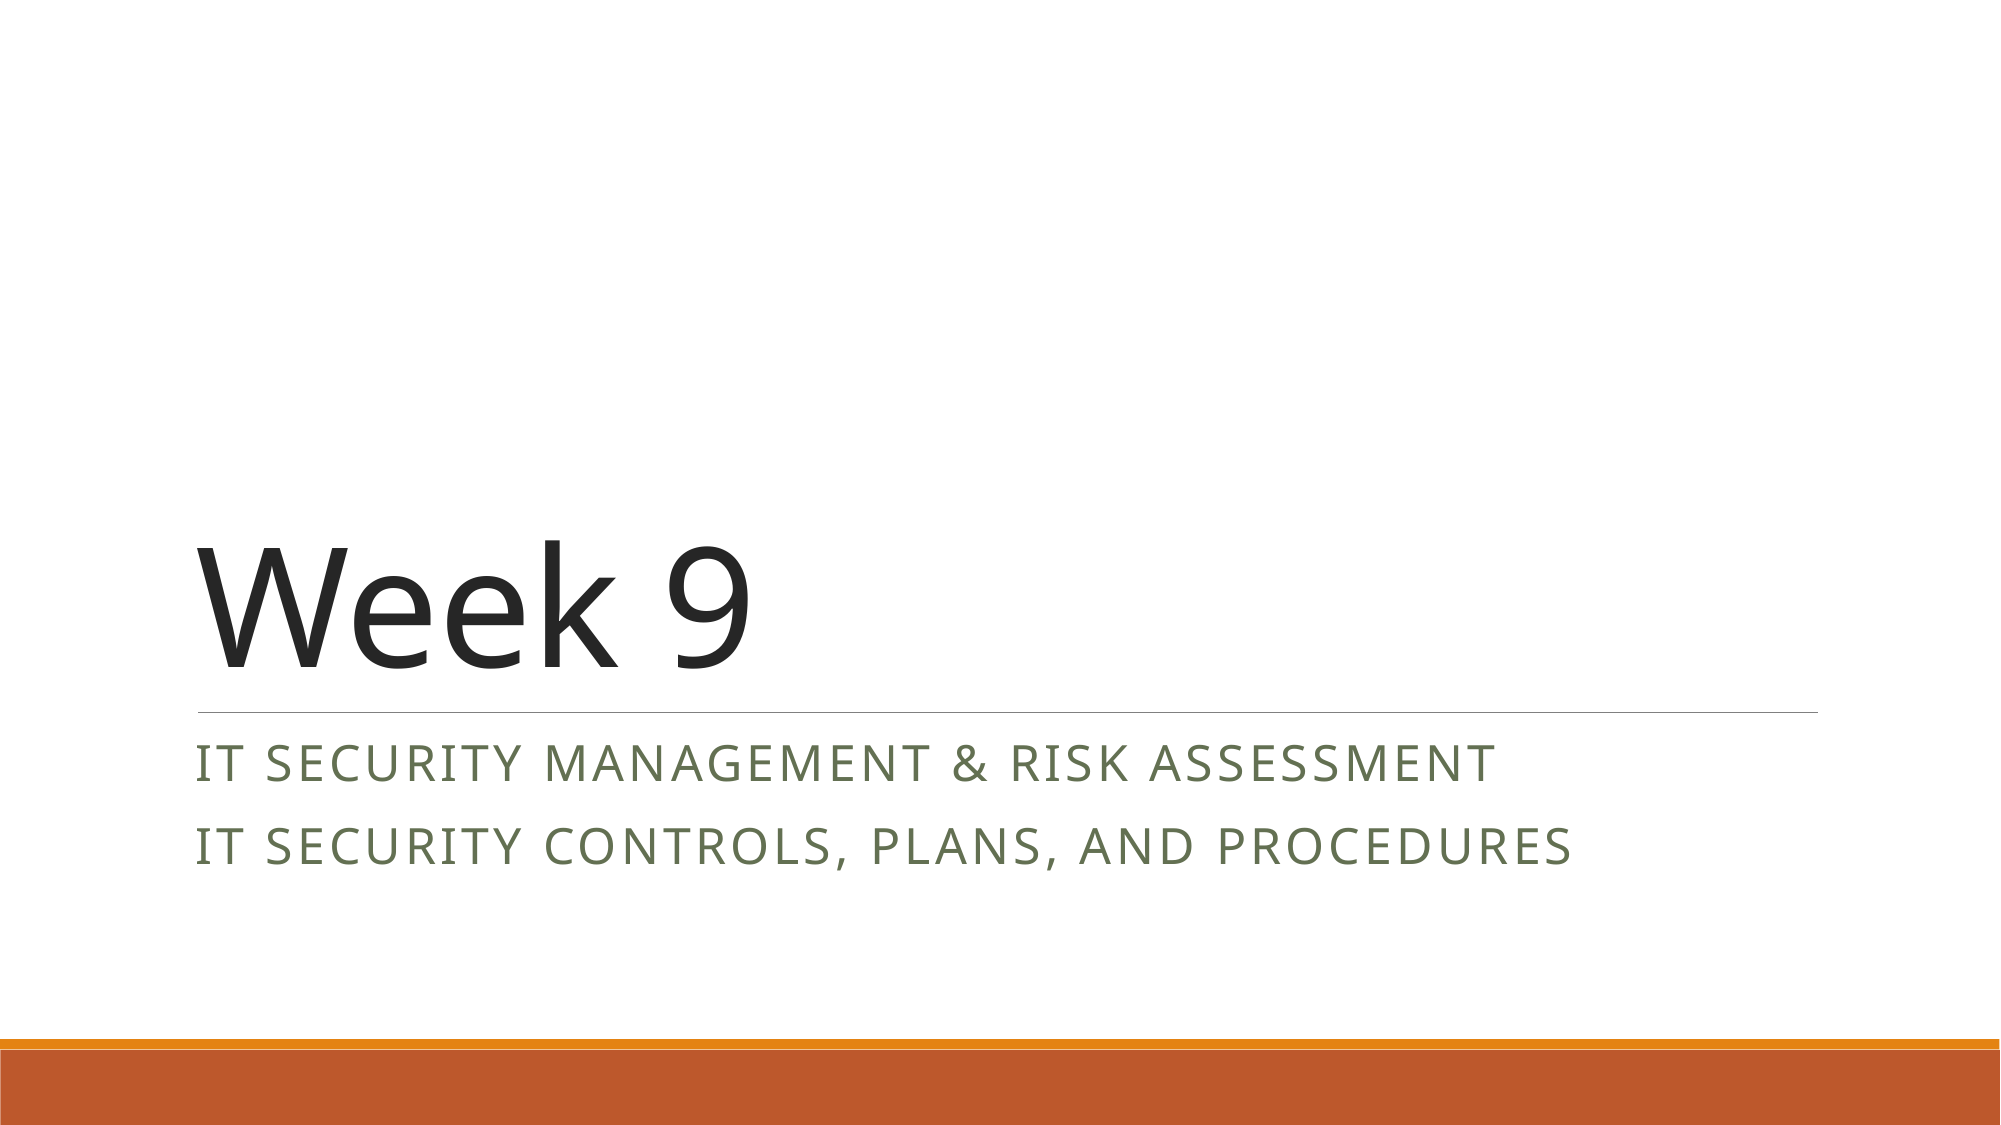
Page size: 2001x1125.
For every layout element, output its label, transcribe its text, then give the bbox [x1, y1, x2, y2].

subtitle IT Security management & risk assessment It security controls, plans, and procedures [180, 730, 1831, 919]
title Week 9 [180, 124, 1830, 710]
